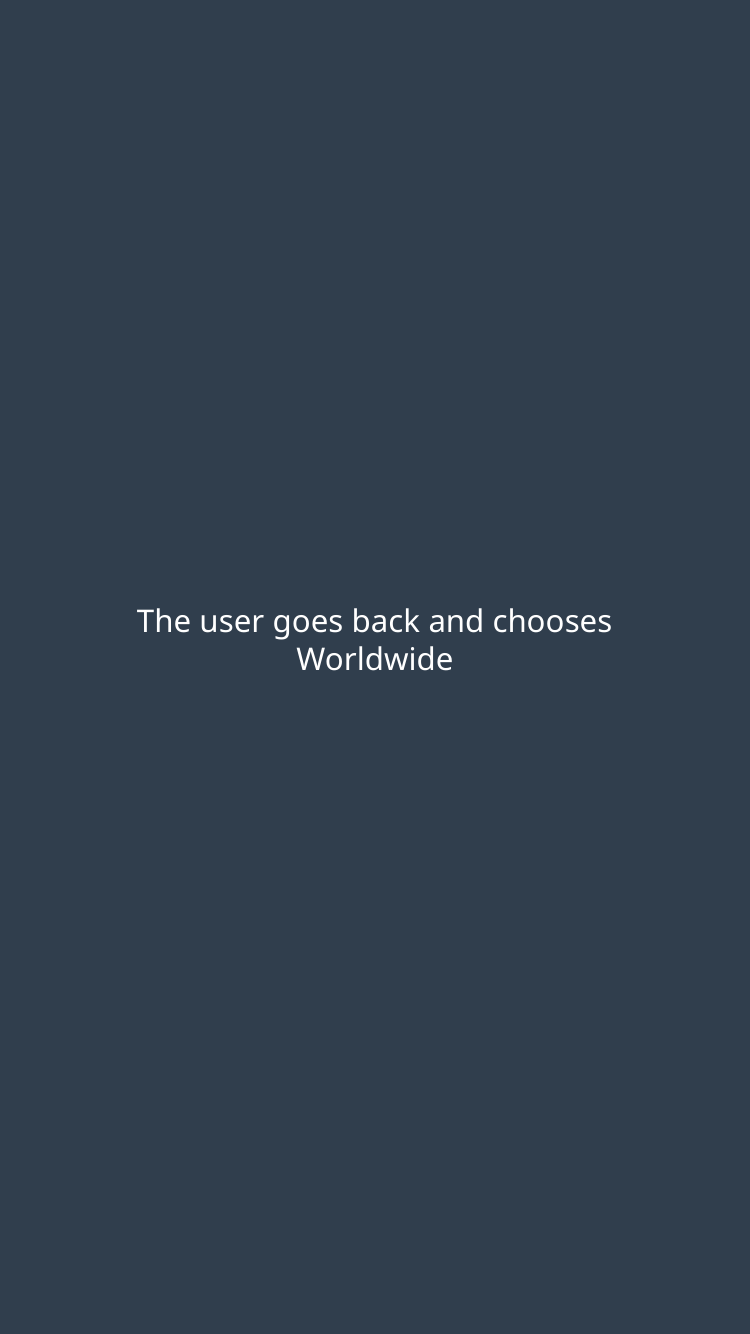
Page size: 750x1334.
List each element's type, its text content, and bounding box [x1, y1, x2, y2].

text_box The user goes back and chooses Worldwide [48, 594, 702, 684]
